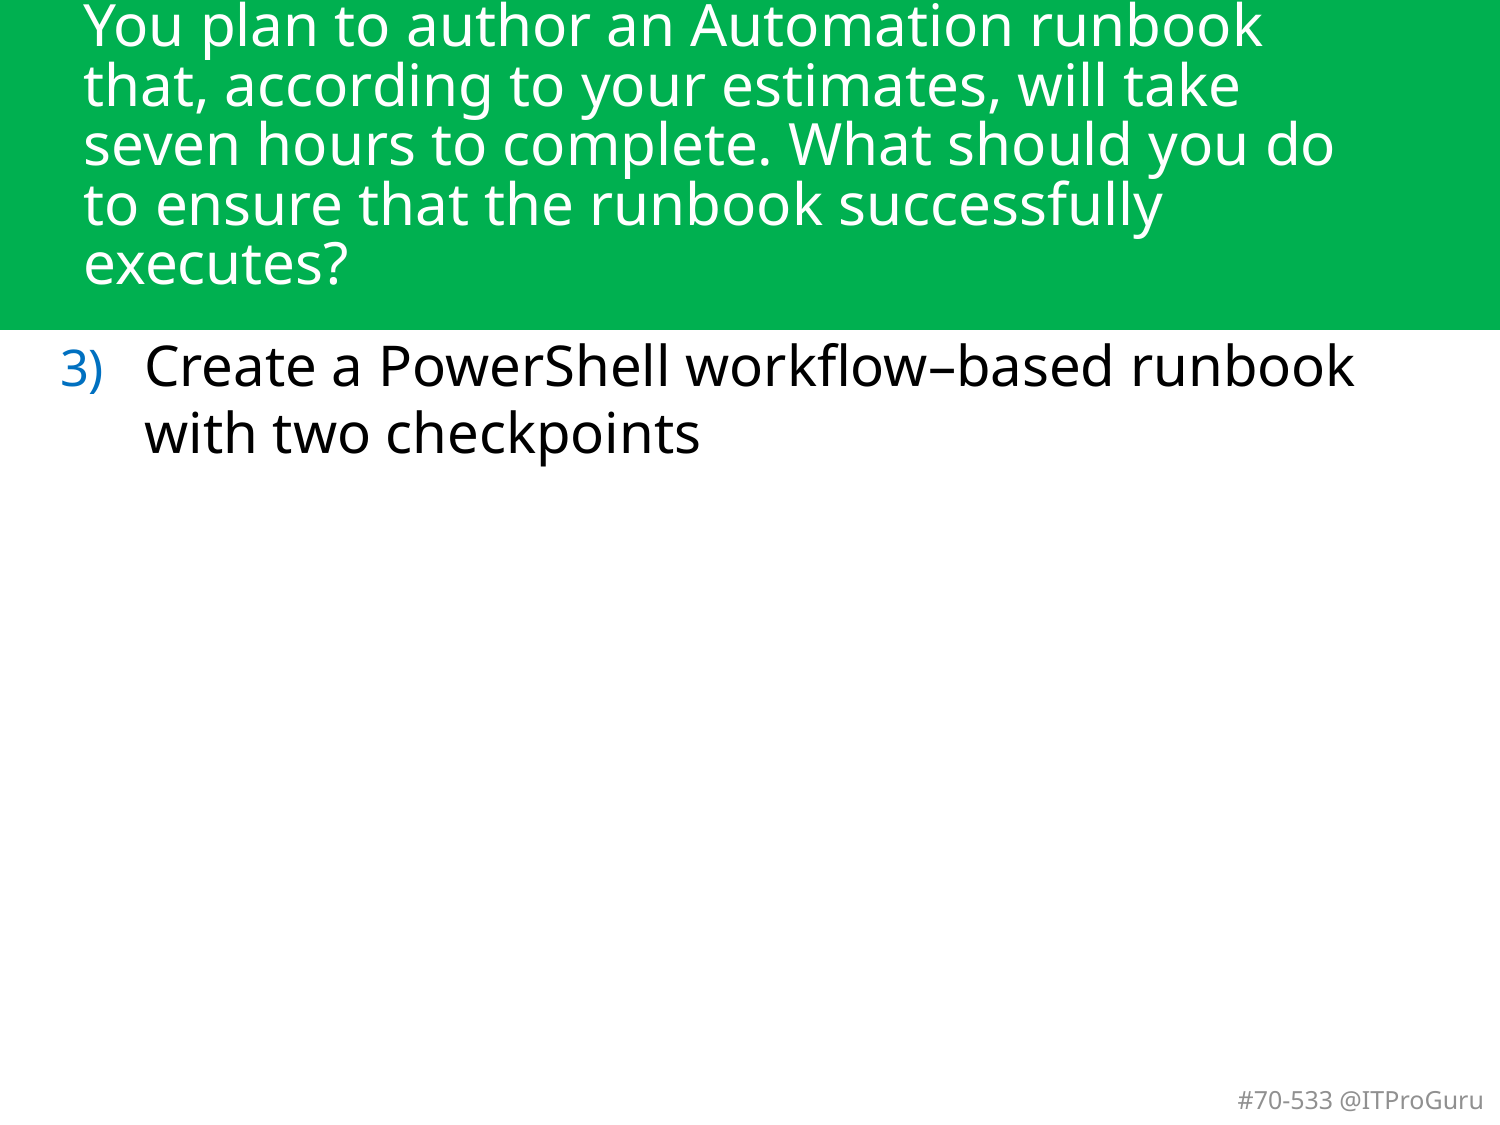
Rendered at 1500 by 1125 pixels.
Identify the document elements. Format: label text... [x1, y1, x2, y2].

list Create a PowerShell workflow–based runbook with two checkpoints [59, 329, 1450, 1017]
title You plan to author an Automation runbook that, according to your estimates, will take seven hours to complete. What should you do to ensure that the runbook successfully executes? [83, 31, 1359, 265]
